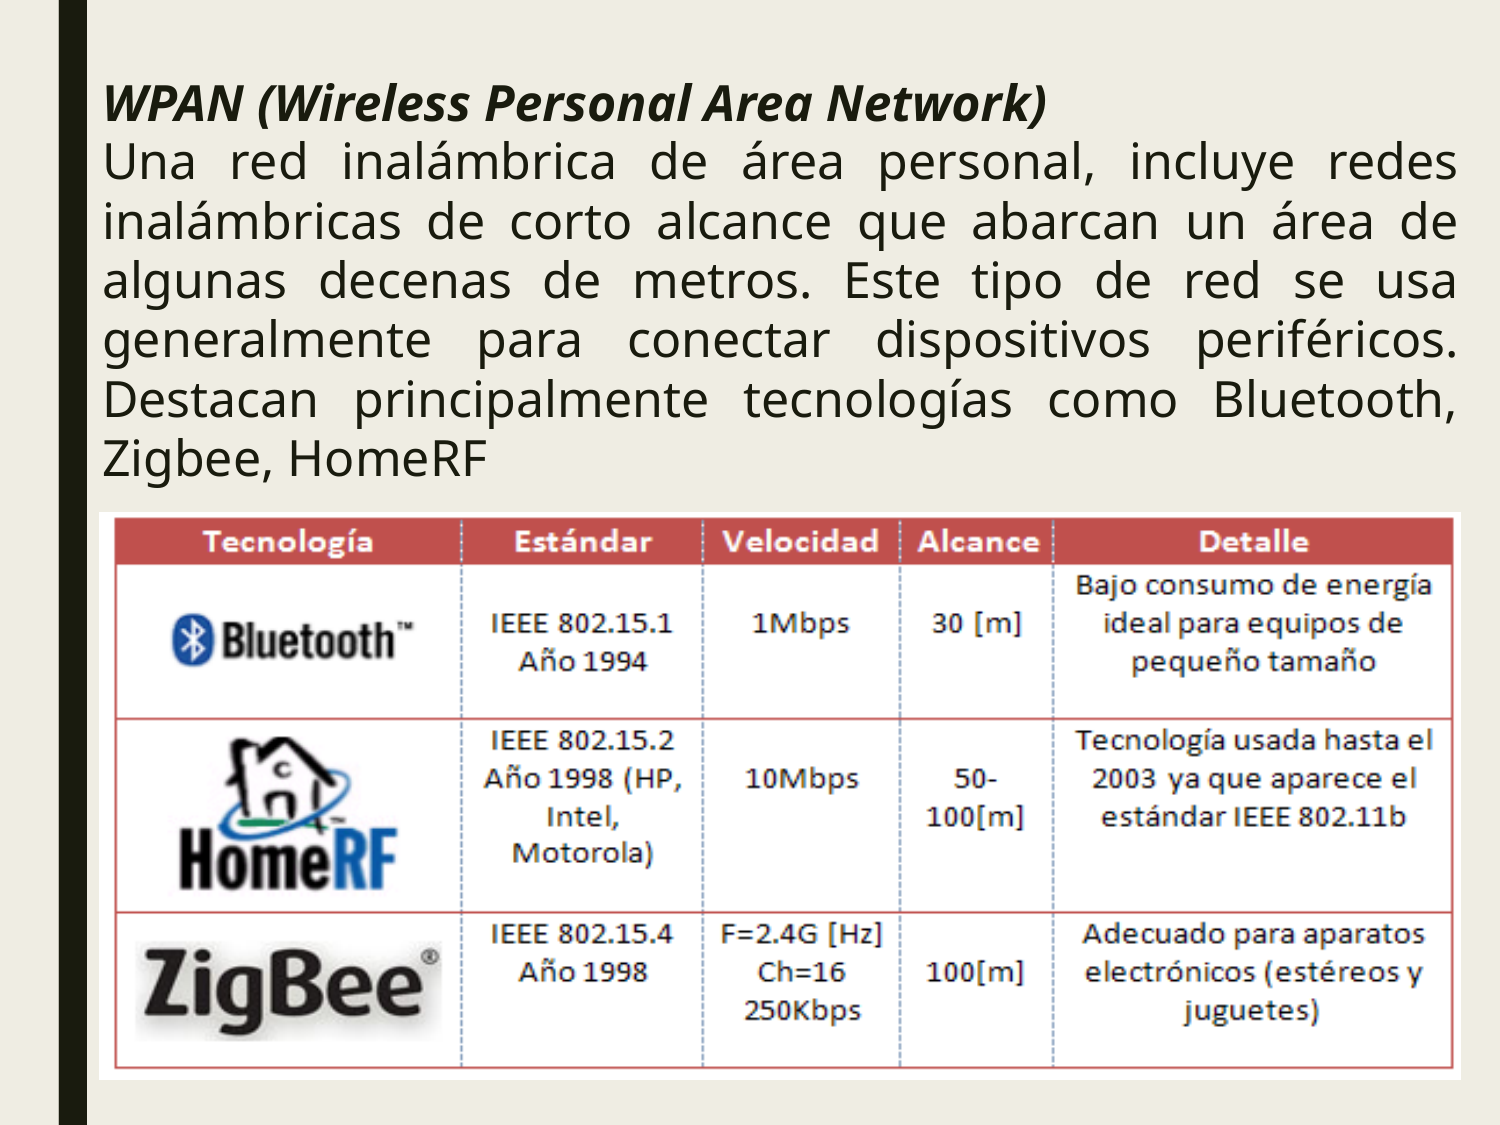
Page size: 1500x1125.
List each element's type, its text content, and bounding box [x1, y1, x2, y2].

picture [99, 512, 1461, 1080]
text_box WPAN (Wireless Personal Area Network) Una red inalámbrica de área personal, incluye redes inalámbricas de corto alcance que abarcan un área de algunas decenas de metros. Este tipo de red se usa generalmente para conectar dispositivos periféricos. Destacan principalmente tecnologías como Bluetooth, Zigbee, HomeRF [99, 69, 1461, 489]
